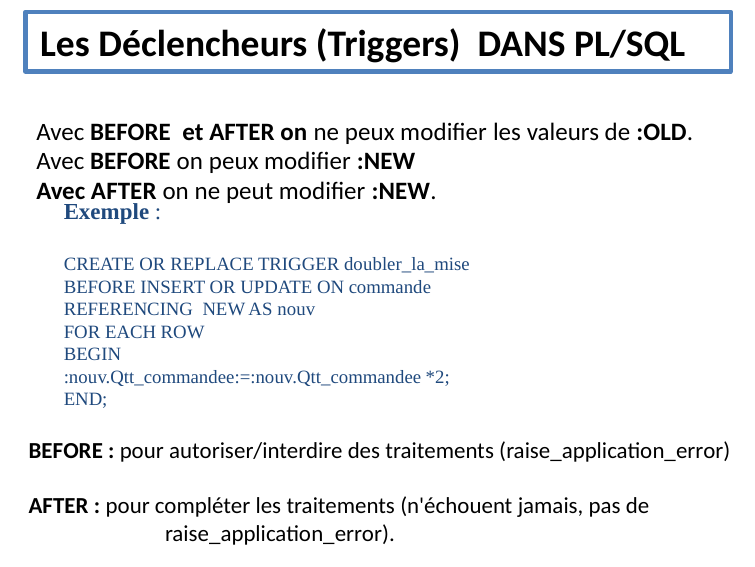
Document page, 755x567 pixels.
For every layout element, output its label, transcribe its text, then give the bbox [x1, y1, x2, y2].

text_box Avec BEFORE et AFTER on ne peux modifier les valeurs de :OLD. Avec BEFORE on peux modifier :NEW Avec AFTER on ne peut modifier :NEW. [21, 107, 755, 213]
text_box Les Déclencheurs (Triggers) DANS PL/SQL [23, 10, 733, 74]
text_box BEFORE : pour autoriser/interdire des traitements (raise_application_error) AFTER : pour compléter les traitements (n'échouent jamais, pas de raise_application_error). [13, 428, 755, 554]
text_box Exemple : CREATE OR REPLACE TRIGGER doubler_la_mise BEFORE INSERT OR UPDATE ON commande REFERENCING NEW AS nouv FOR EACH ROW BEGIN :nouv.Qtt_commandee:=:nouv.Qtt_commandee *2; END; [48, 189, 729, 417]
